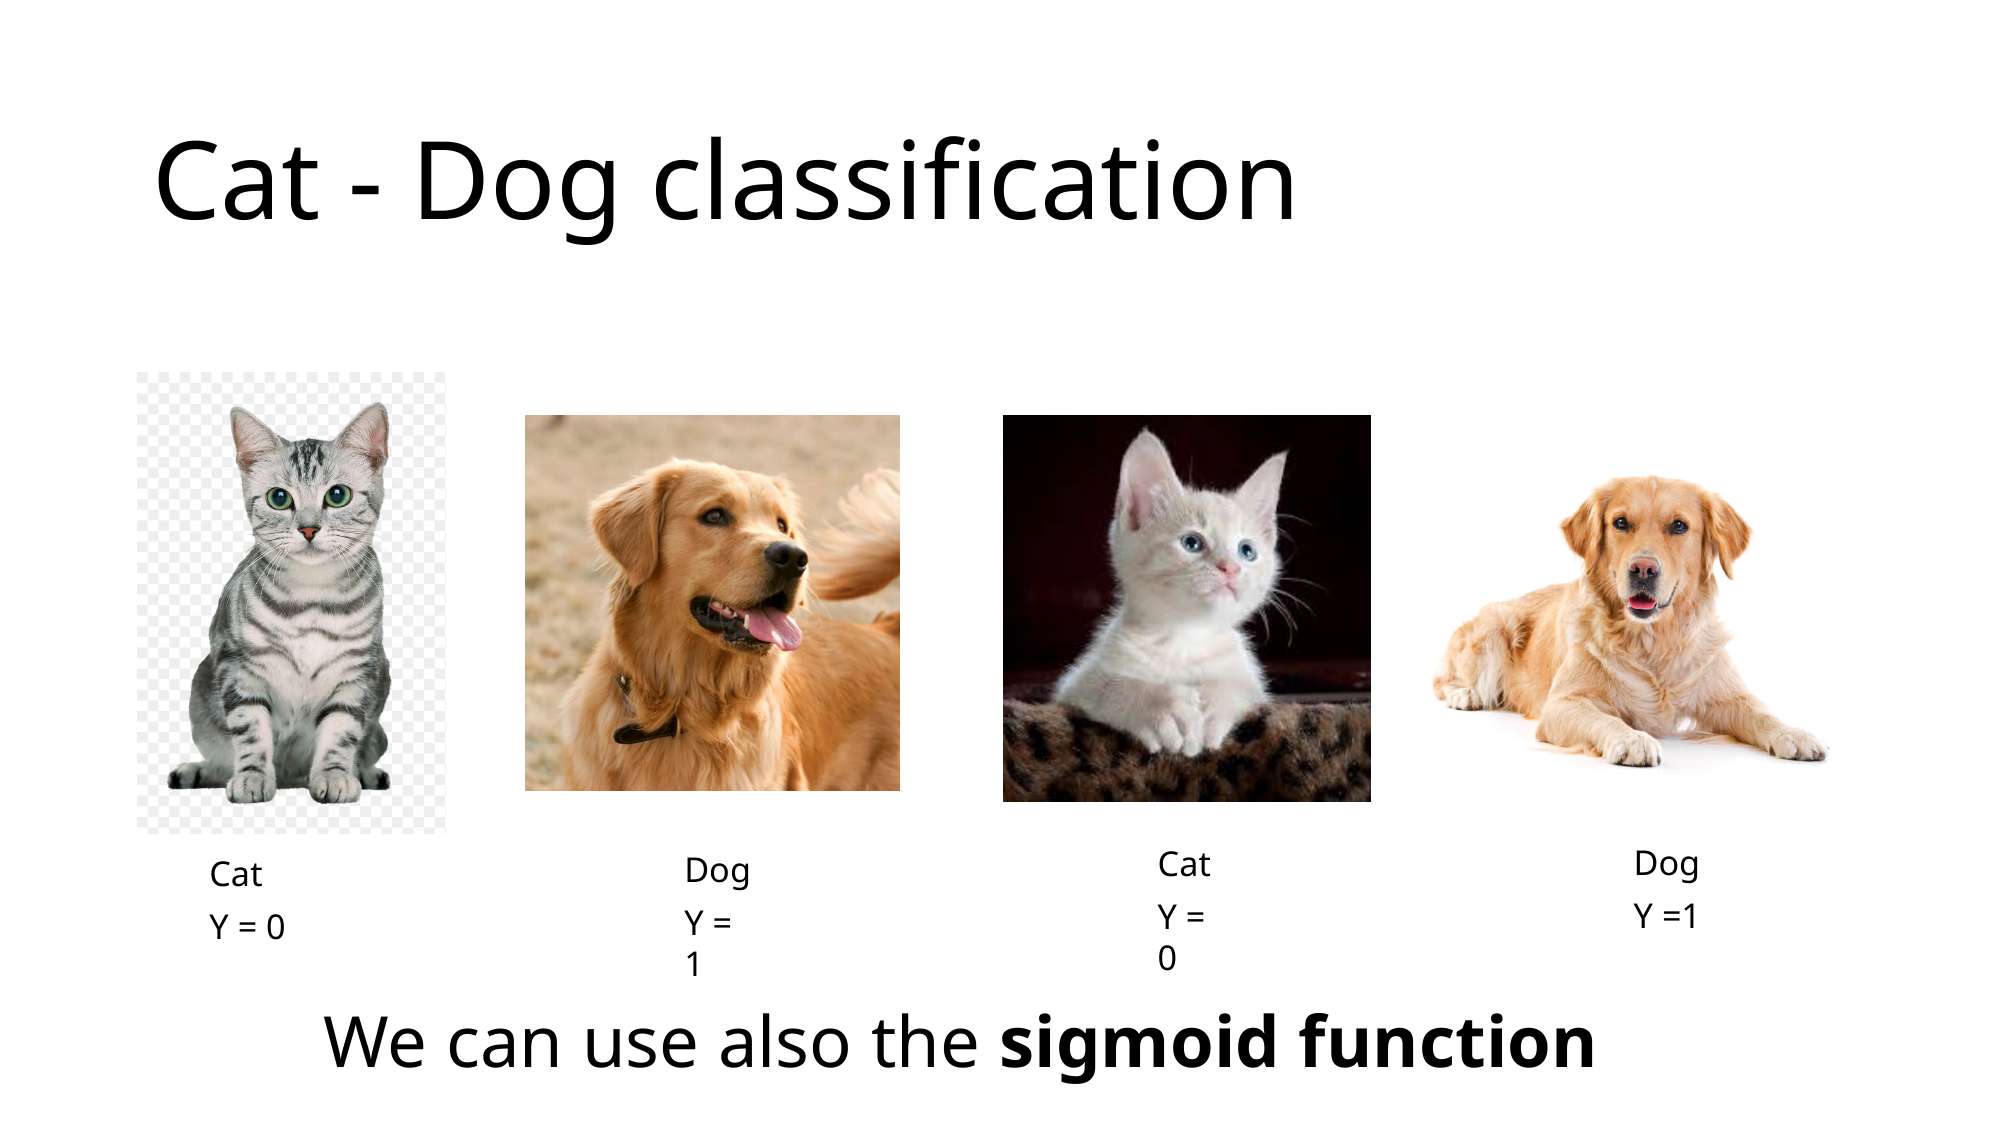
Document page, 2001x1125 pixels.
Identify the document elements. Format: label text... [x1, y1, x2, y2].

picture [524, 415, 901, 791]
picture [1380, 431, 1864, 775]
picture [136, 371, 446, 835]
text_box Cat Y = 0 [1142, 834, 1243, 977]
text_box We can use also the sigmoid function [308, 977, 1677, 1112]
text_box Cat Y = 0 [194, 844, 321, 954]
text_box Dog Y =1 [1618, 833, 1734, 943]
picture [1002, 414, 1372, 802]
title Cat - Dog classification [137, 91, 1863, 278]
text_box Dog Y = 1 [669, 840, 769, 977]
